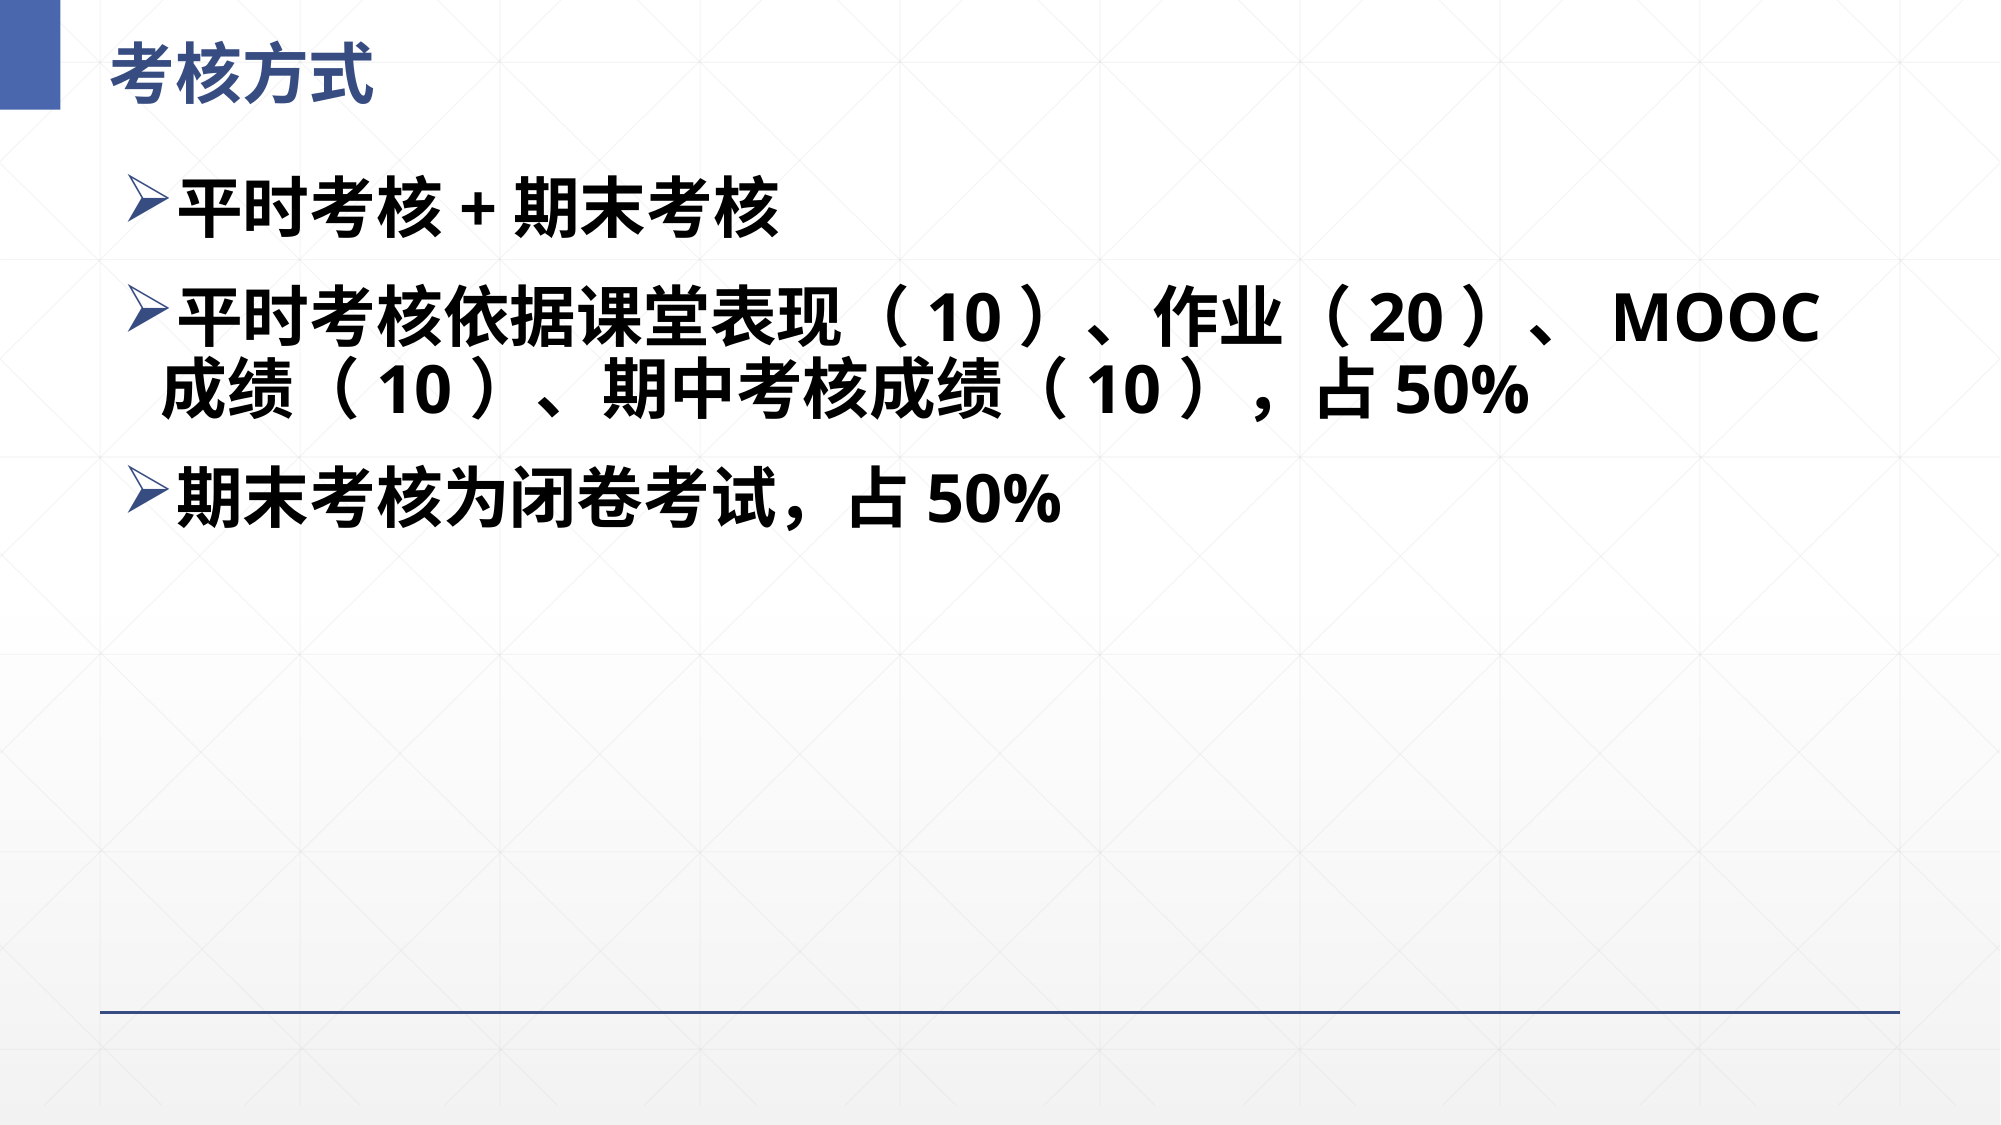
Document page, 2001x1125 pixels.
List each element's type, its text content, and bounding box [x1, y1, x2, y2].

title 考核方式 [93, 0, 948, 110]
list 平时考核+期末考核 平时考核依据课堂表现（10）、作业（20）、MOOC成绩（10）、期中考核成绩（10），占50% 期末考核为闭卷考试，占50% [108, 167, 1870, 996]
